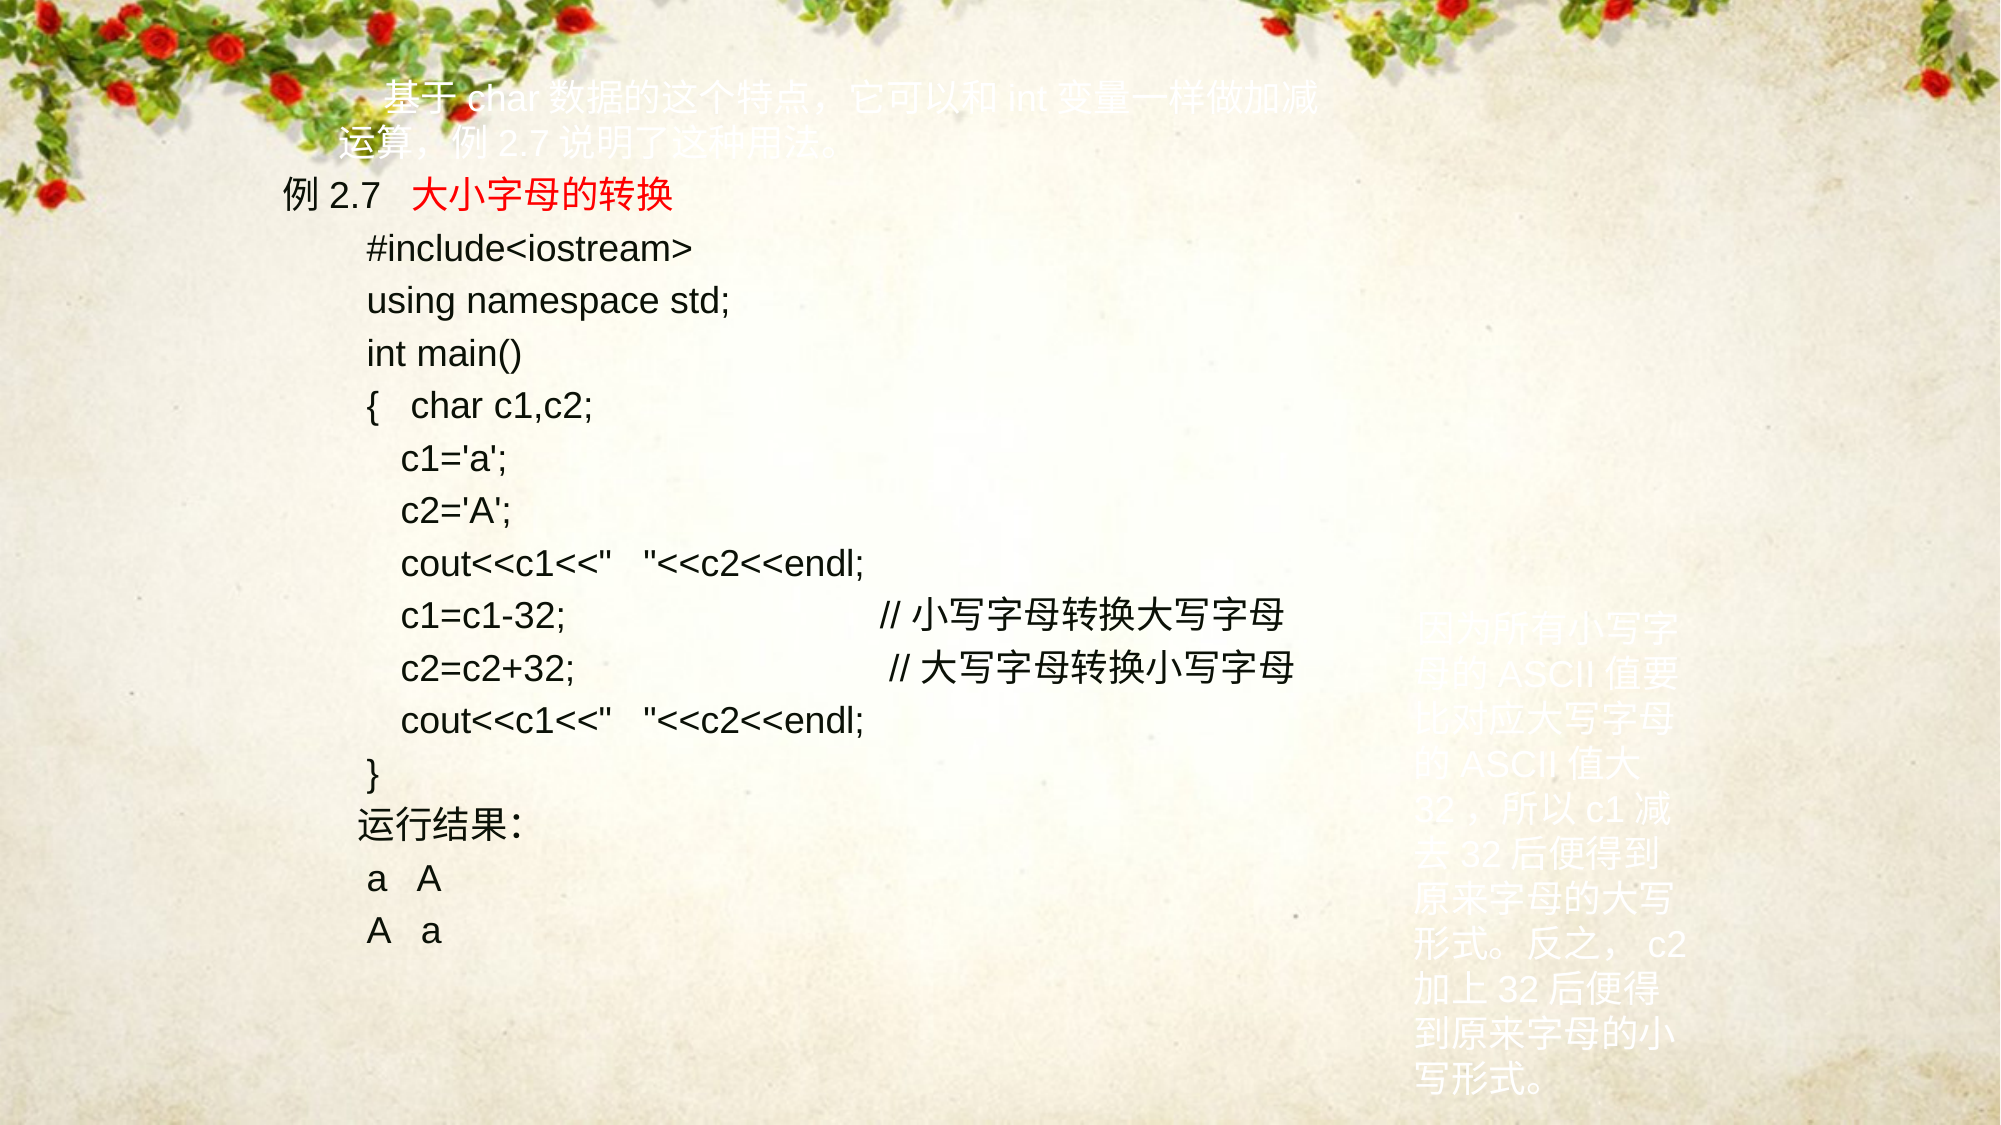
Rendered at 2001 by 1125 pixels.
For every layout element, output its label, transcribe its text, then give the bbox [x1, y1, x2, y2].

text_box 因为所有小写字母的ASCII值要比对应大写字母的ASCII值大32，所以c1减去32后便得到原来字母的大写形式。反之，c2加上32后便得到原来字母的小写形式。 [1342, 597, 1709, 1083]
list 基于char数据的这个特点，它可以和int变量一样做加减运算，例2.7说明了这种用法。 例2.7 大小字母的转换 #include<iostream> using namespace std; int main() { char c1,c2; c1='a'; c2='A'; cout<<c1<<" "<<c2<<endl; c1=c1-32; //小写字母转换大写字母 c2=c2+32; //大写字母转换小写字母 cout<<c1<<" "<<c2<<endl; } 运行结果： a A A a [267, 66, 1355, 1024]
picture [0, 0, 2001, 1125]
title [303, 0, 1701, 119]
